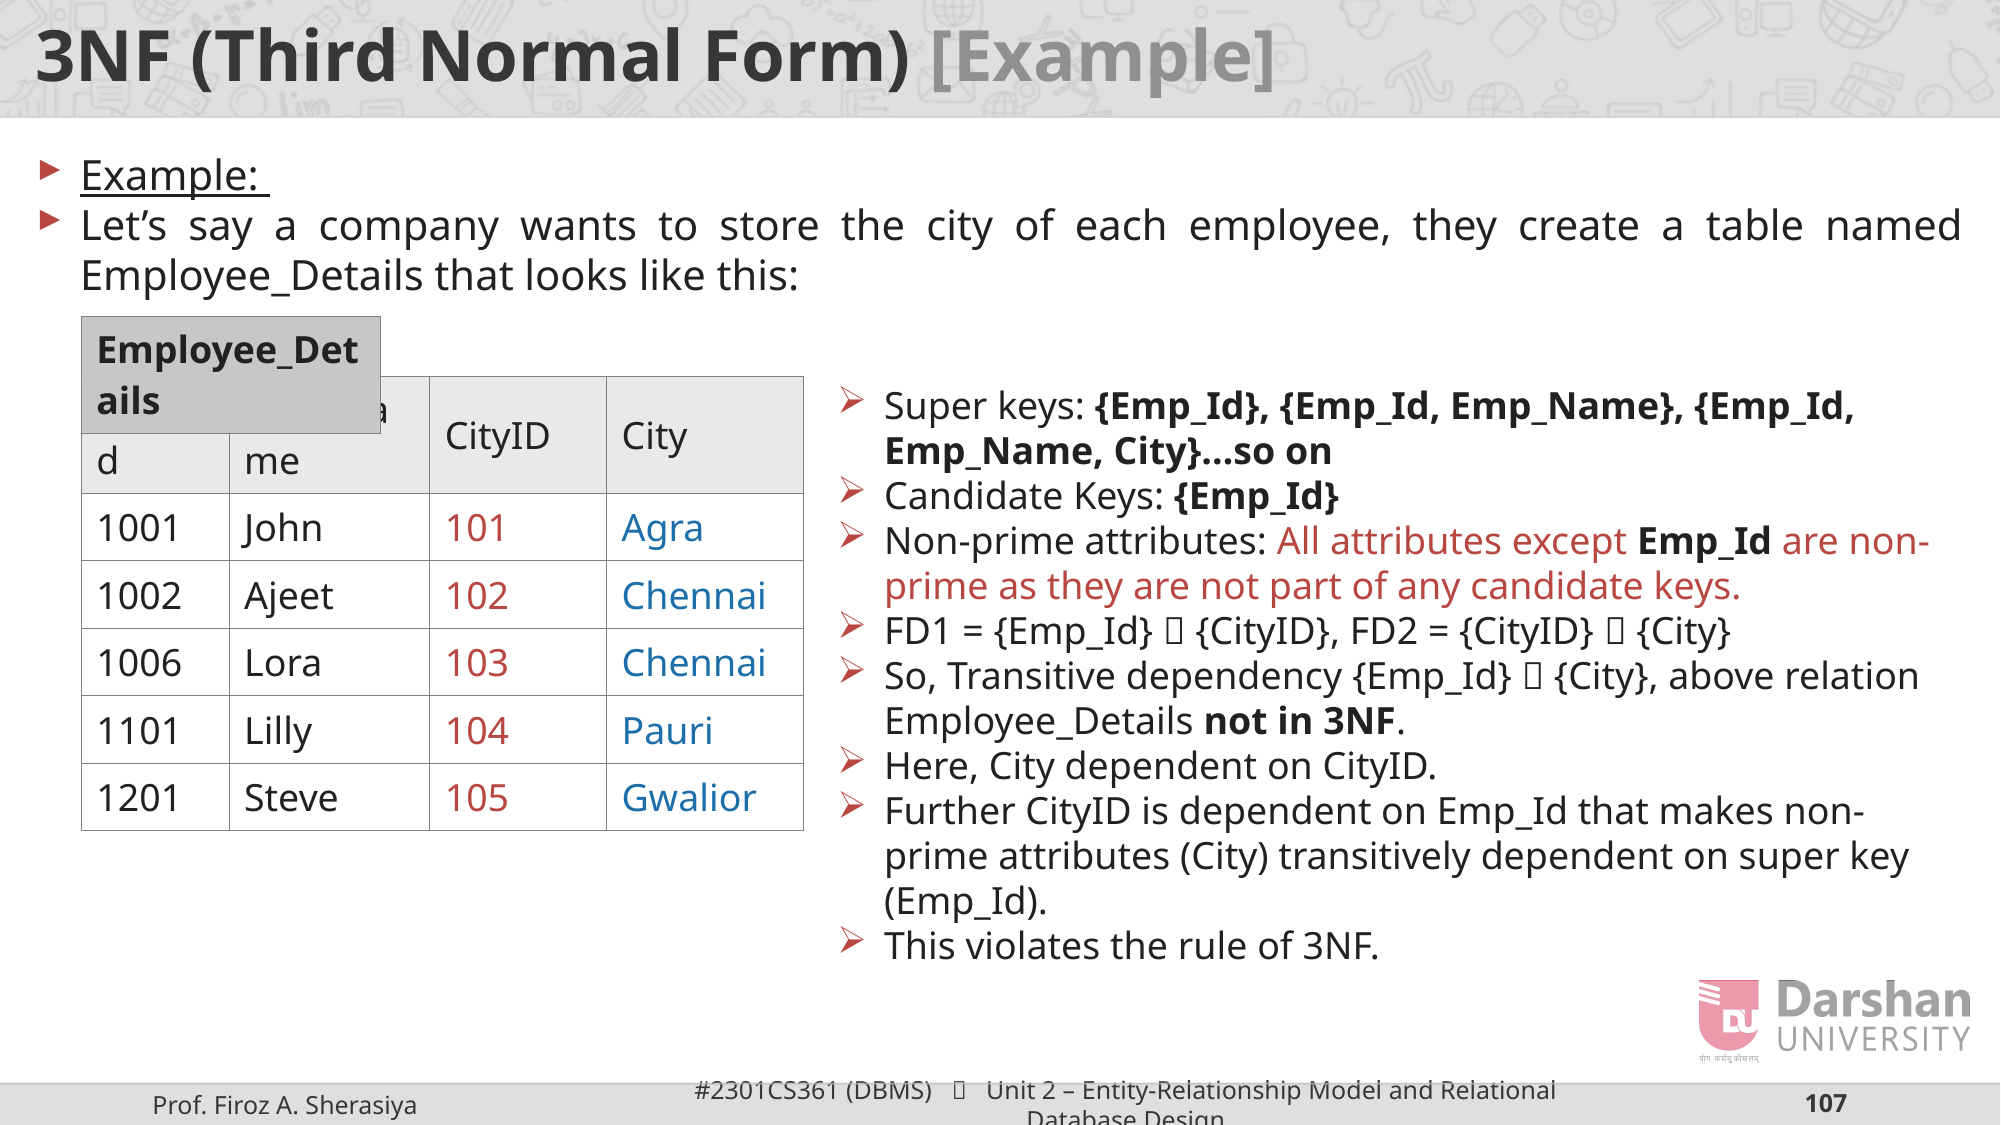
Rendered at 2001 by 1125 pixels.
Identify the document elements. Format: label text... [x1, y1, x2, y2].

table_cell Chennai [607, 629, 803, 695]
table_cell 1001 [82, 494, 229, 560]
table_cell 1201 [82, 764, 229, 830]
table_header Employee_Details [82, 317, 380, 433]
table_cell 1002 [82, 561, 229, 628]
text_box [1699, 1059, 1970, 1063]
list Example: Let’s say a company wants to store the city of each employee, they create a table named Employee_Details that looks like this: [21, 141, 1979, 1059]
table_cell 101 [430, 494, 606, 560]
table_cell 1006 [82, 629, 229, 695]
table_cell 102 [430, 561, 606, 628]
table_cell 105 [430, 764, 606, 830]
table_cell Chennai [607, 561, 803, 628]
table_cell Lora [230, 629, 429, 695]
table_header CityID [430, 377, 606, 493]
table_cell Gwalior [607, 764, 803, 830]
table_cell Steve [230, 764, 429, 830]
table_cell Agra [607, 494, 803, 560]
table_cell John [230, 494, 429, 560]
table_cell 1101 [82, 696, 229, 763]
table_cell Ajeet [230, 561, 429, 628]
table_header City [607, 377, 803, 493]
title 3NF (Third Normal Form) [Example] [0, 0, 2000, 117]
text_box Super keys: {Emp_Id}, {Emp_Id, Emp_Name}, {Emp_Id, Emp_Name, City}…so on Candidate Keys: {Emp_Id} Non-prime attributes: All attributes except Emp_Id are non-prime as they are not part of any candidate keys. FD1 = {Emp_Id}  {CityID}, FD2 = {CityID}  {City} So, Transitive dependency {Emp_Id}  {City}, above relation Employee_Details not in 3NF. Here, City dependent on CityID. Further CityID is dependent on Emp_Id that makes non-prime attributes (City) transitively dependent on super key (Emp_Id). This violates the rule of 3NF. [822, 374, 1979, 975]
table_cell 103 [430, 629, 606, 695]
table_cell Pauri [607, 696, 803, 763]
table_cell 104 [430, 696, 606, 763]
table_header Emp_Name [230, 377, 429, 493]
table_header Emp_Id [82, 434, 229, 493]
table_cell Lilly [230, 696, 429, 763]
